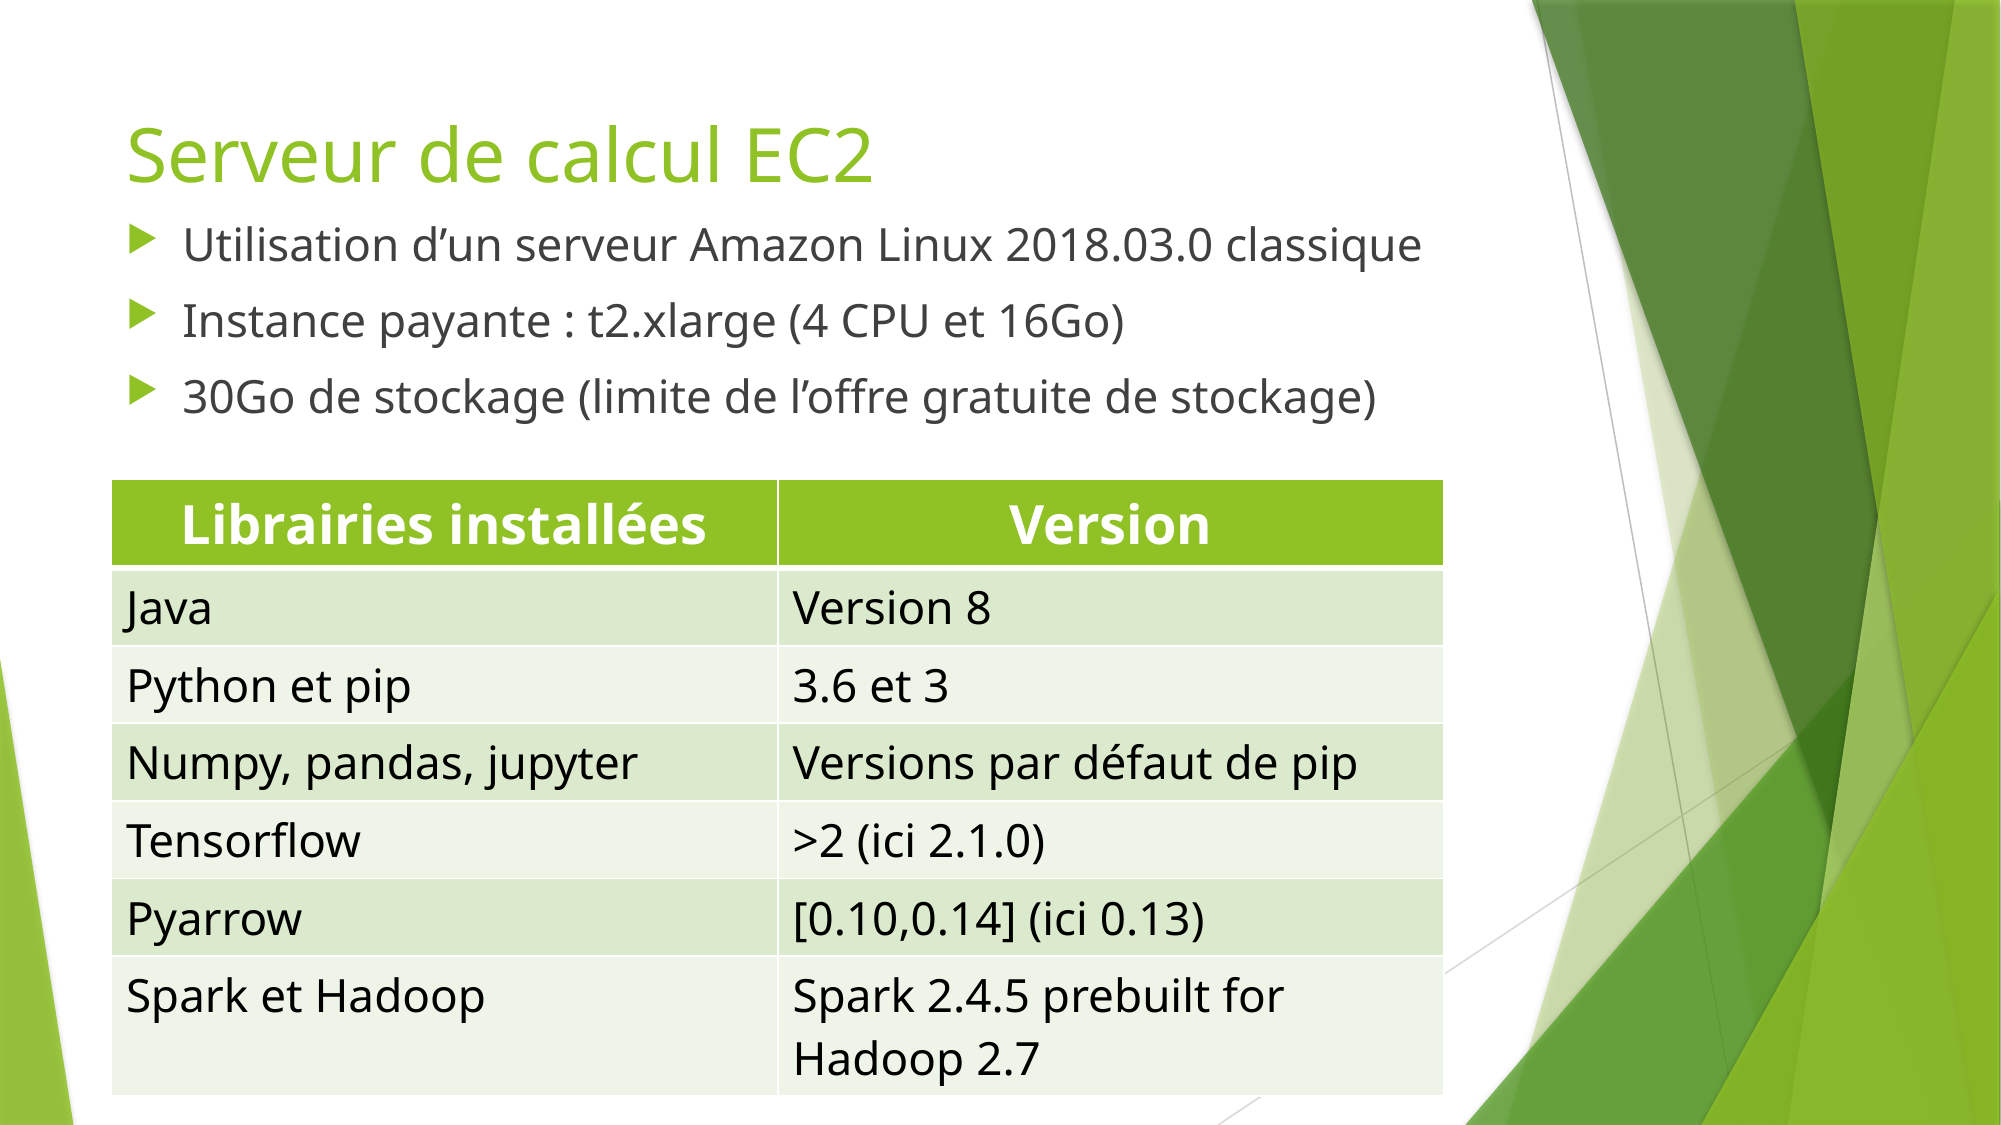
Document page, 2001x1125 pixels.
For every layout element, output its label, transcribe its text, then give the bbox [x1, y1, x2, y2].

list Utilisation d’un serveur Amazon Linux 2018.03.0 classique Instance payante : t2.xlarge (4 CPU et 16Go) 30Go de stockage (limite de l’offre gratuite de stockage) [111, 208, 1522, 845]
table_cell Java [112, 571, 777, 645]
table_cell Numpy, pandas, jupyter [112, 724, 777, 800]
table_cell Spark 2.4.5 prebuilt for Hadoop 2.7 [779, 957, 1443, 1095]
table_cell Python et pip [112, 647, 777, 722]
table_cell Versions par défaut de pip [779, 724, 1443, 800]
table_cell Version 8 [779, 571, 1443, 645]
table_cell Spark et Hadoop [112, 957, 777, 1095]
table_cell >2 (ici 2.1.0) [779, 802, 1443, 878]
table_header Librairies installées [112, 480, 777, 565]
table_cell Pyarrow [112, 879, 777, 955]
title Serveur de calcul EC2 [111, 99, 1522, 208]
table_cell [0.10,0.14] (ici 0.13) [779, 879, 1443, 955]
table_header Version [779, 480, 1443, 565]
table_cell Tensorflow [112, 802, 777, 878]
table_cell 3.6 et 3 [779, 647, 1443, 722]
